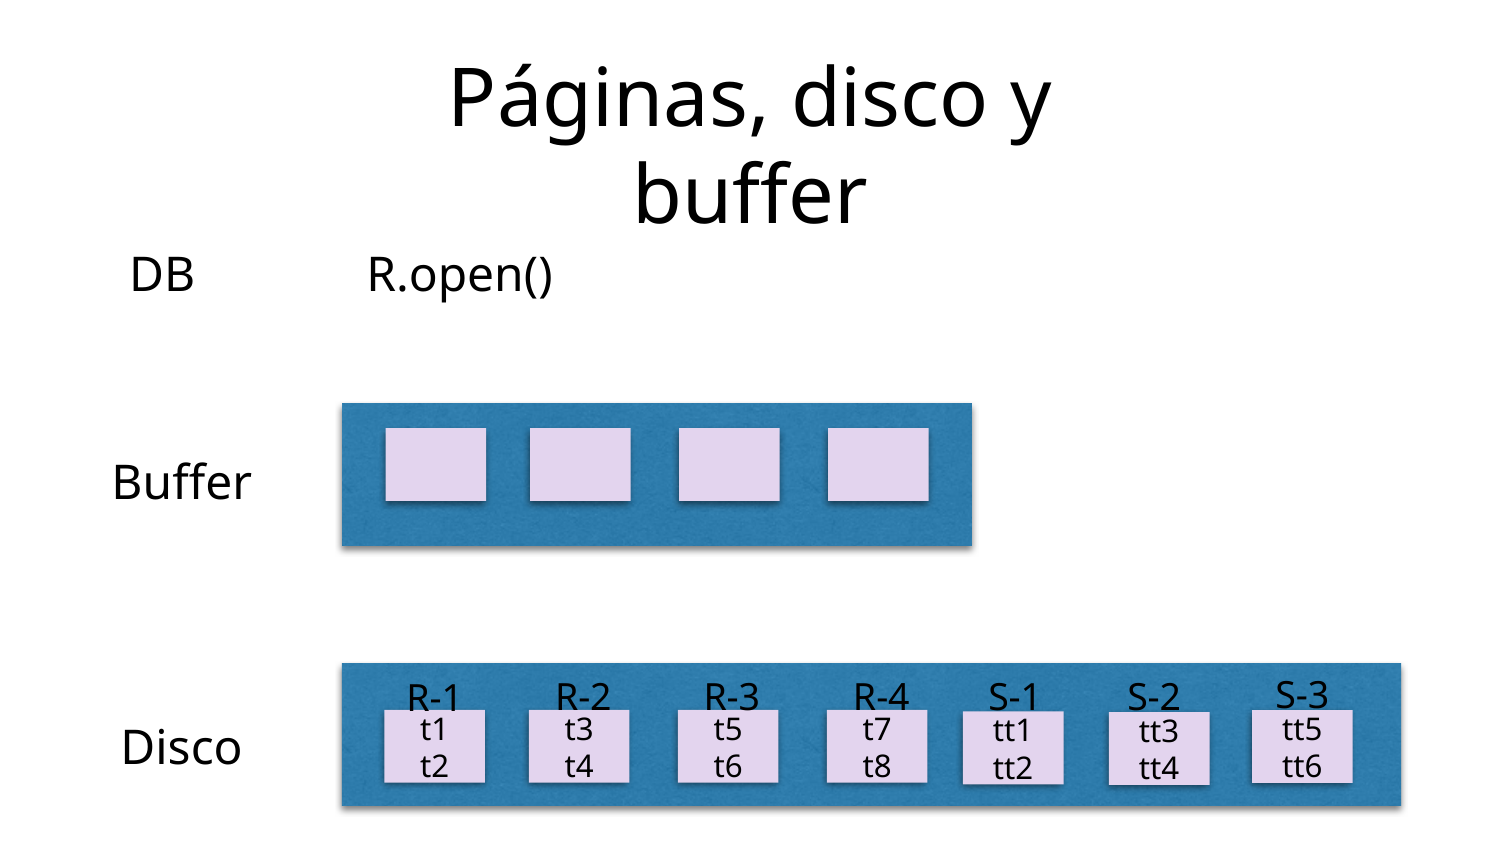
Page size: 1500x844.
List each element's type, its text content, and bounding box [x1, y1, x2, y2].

text_box Disco [63, 711, 300, 780]
text_box R-2 [520, 668, 646, 724]
text_box Buffer [63, 446, 300, 515]
text_box t7 t8 [826, 724, 928, 783]
text_box t3 t4 [528, 724, 630, 783]
text_box [530, 428, 631, 501]
text_box [385, 428, 487, 501]
text_box DB [63, 238, 261, 307]
text_box [342, 403, 972, 546]
text_box S-1 [952, 667, 1078, 723]
text_box R-4 [818, 667, 944, 724]
text_box tt1 tt2 [962, 723, 1064, 785]
text_box t5 t6 [677, 724, 779, 783]
text_box tt3 tt4 [1108, 723, 1210, 785]
text_box R.open() [341, 238, 578, 307]
text_box [679, 428, 780, 501]
text_box R-1 [372, 668, 498, 724]
text_box S-2 [1091, 667, 1217, 723]
text_box [828, 428, 929, 501]
text_box Páginas, disco y buffer [314, 39, 1186, 245]
text_box S-3 [1239, 666, 1365, 722]
text_box tt5 tt6 [1252, 722, 1353, 783]
text_box [341, 663, 1402, 806]
text_box R-3 [669, 667, 795, 724]
text_box t1 t2 [384, 724, 485, 783]
